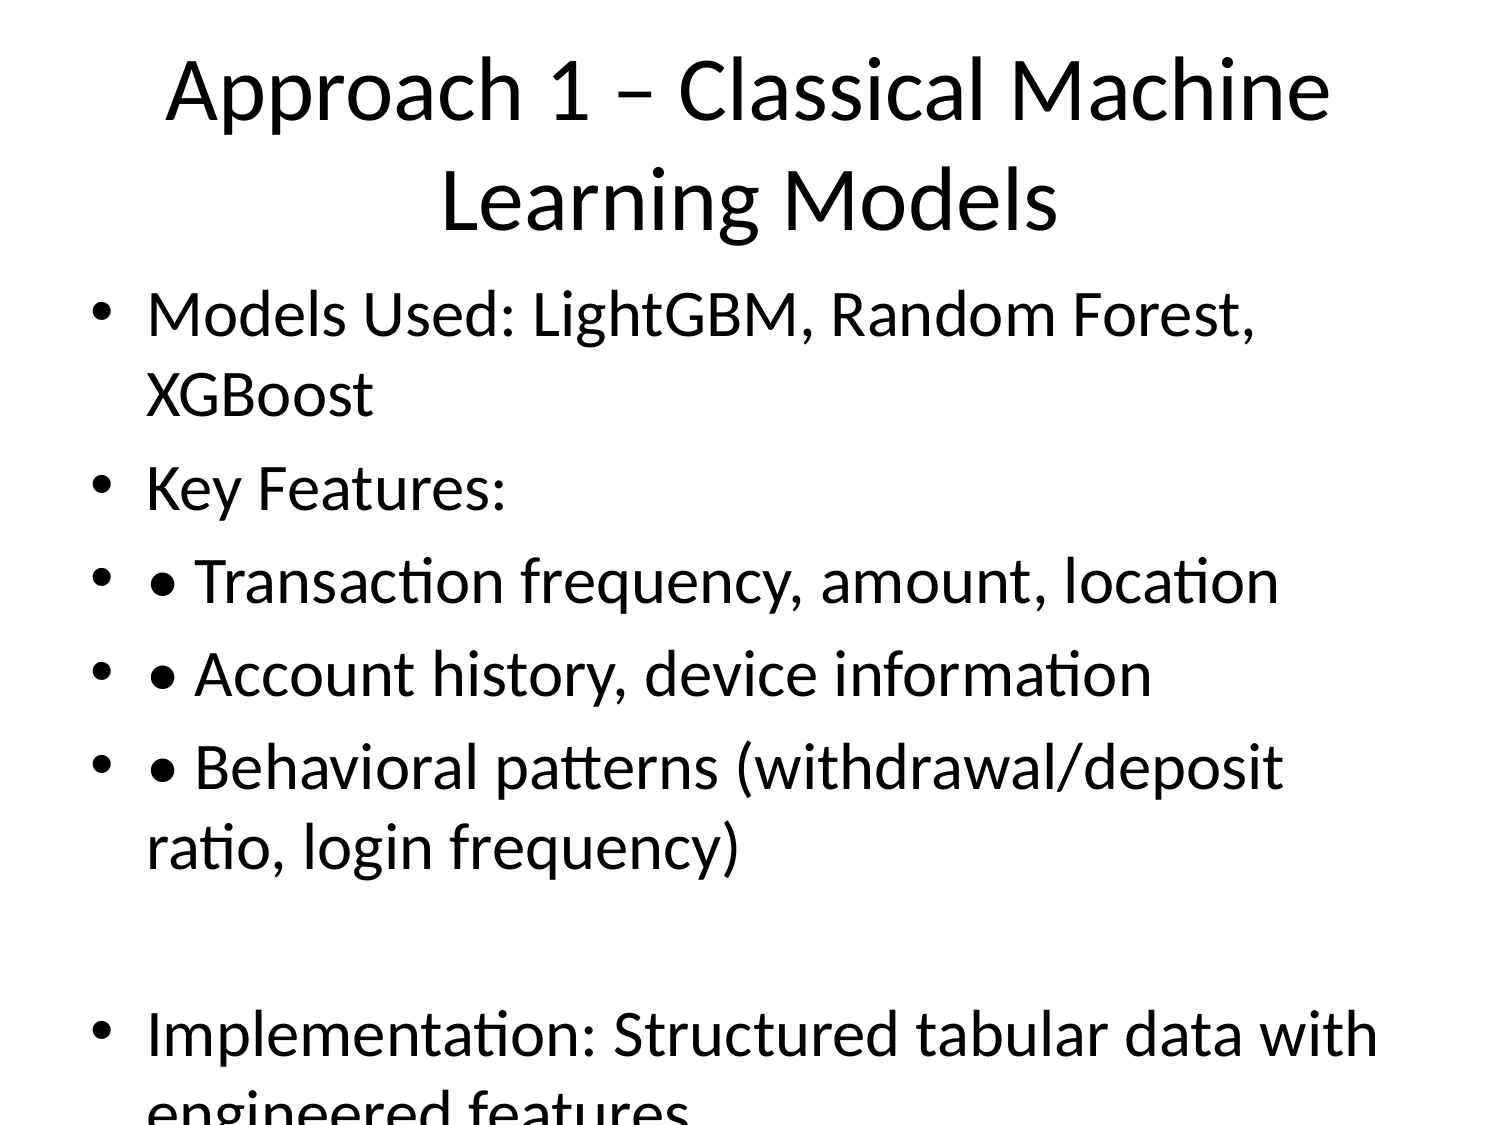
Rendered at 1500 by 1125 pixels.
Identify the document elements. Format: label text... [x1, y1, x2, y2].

title Approach 1 – Classical Machine Learning Models [75, 45, 1425, 233]
list Models Used: LightGBM, Random Forest, XGBoost Key Features: • Transaction frequency, amount, location • Account history, device information • Behavioral patterns (withdrawal/deposit ratio, login frequency) Implementation: Structured tabular data with engineered features [75, 262, 1425, 1005]
